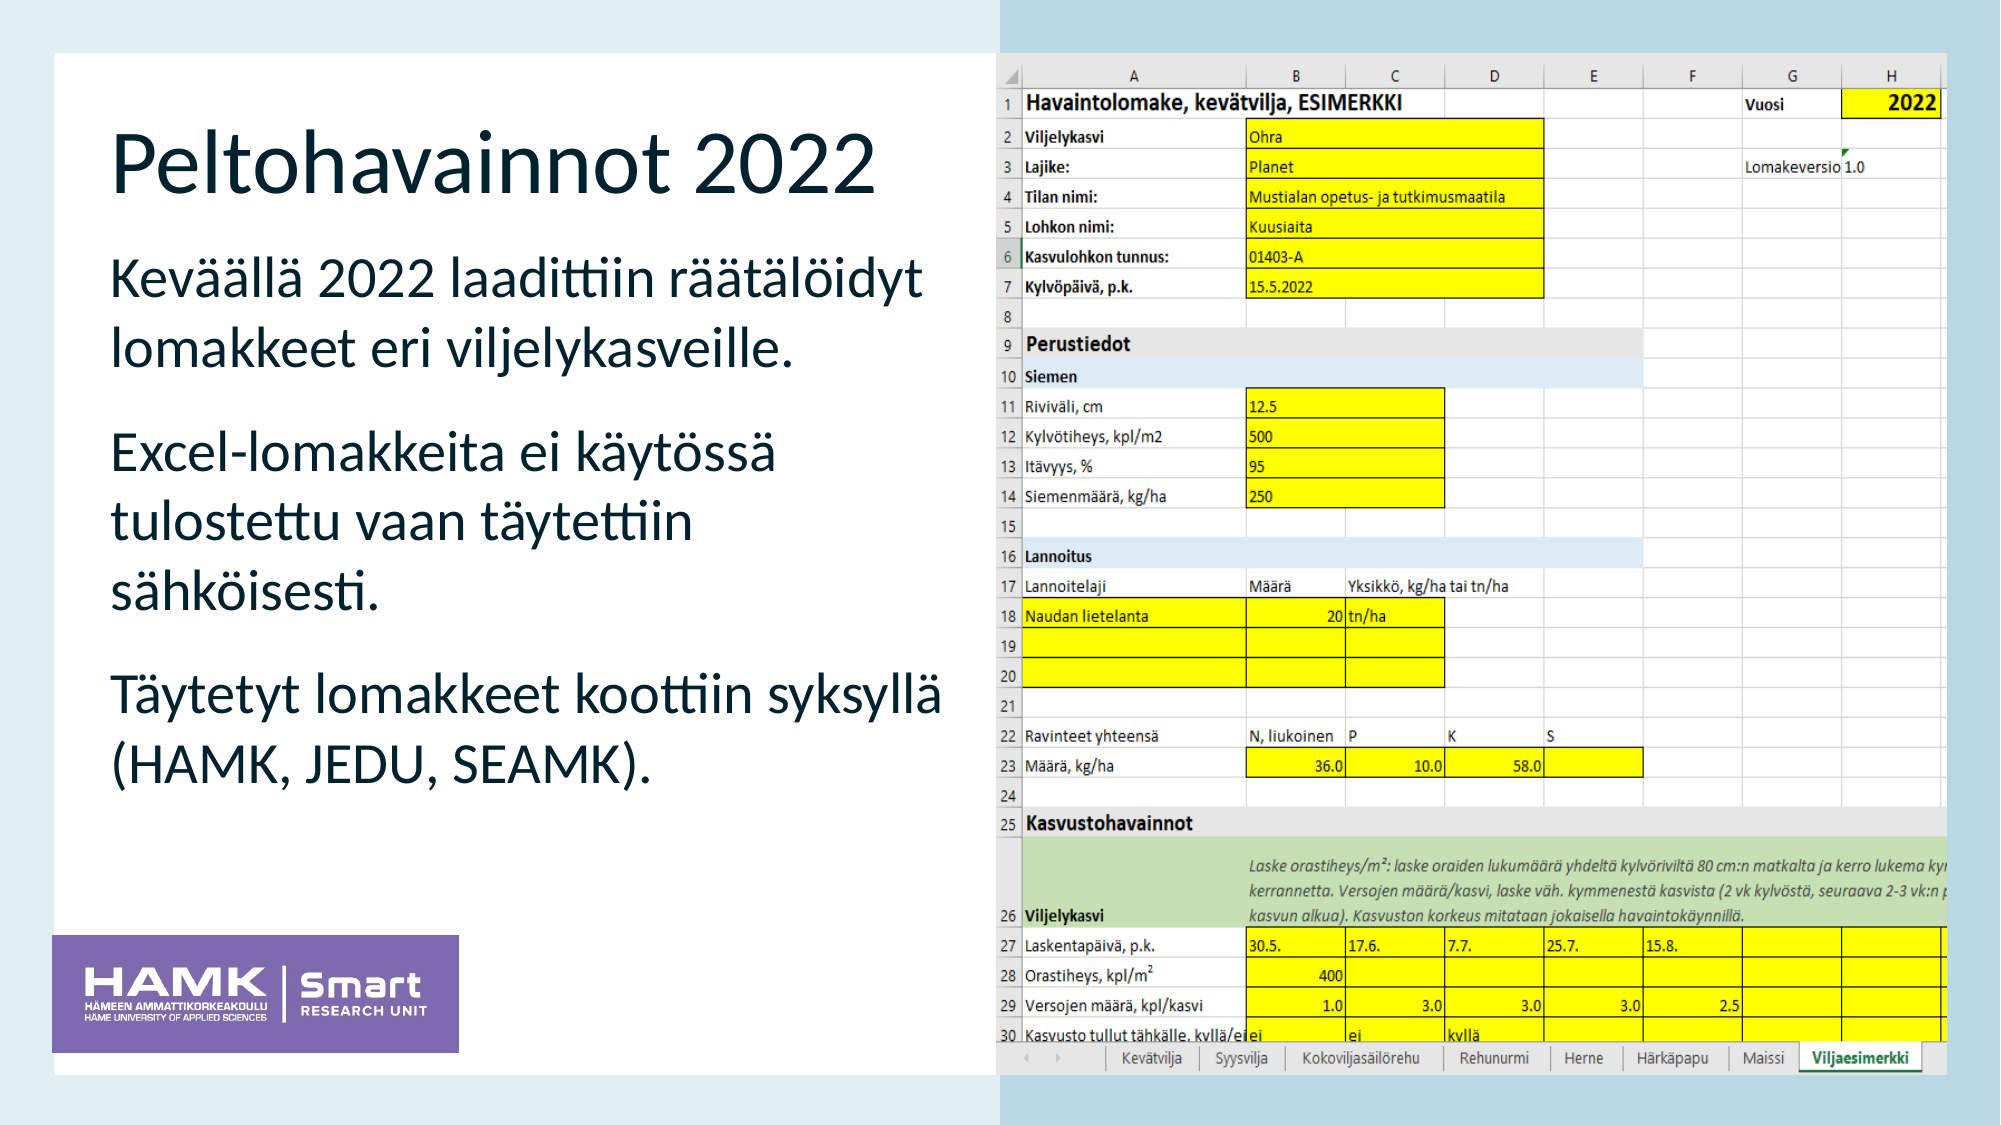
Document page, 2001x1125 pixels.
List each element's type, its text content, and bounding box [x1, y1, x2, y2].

list Keväällä 2022 laadittiin räätälöidyt lomakkeet eri viljelykasveille. Excel-lomakkeita ei käytössä tulostettu vaan täytettiin sähköisesti. Täytetyt lomakkeet koottiin syksyllä (HAMK, JEDU, SEAMK). [95, 232, 969, 914]
picture [0, 0, 2000, 1125]
title Peltohavainnot 2022 [95, 74, 937, 222]
